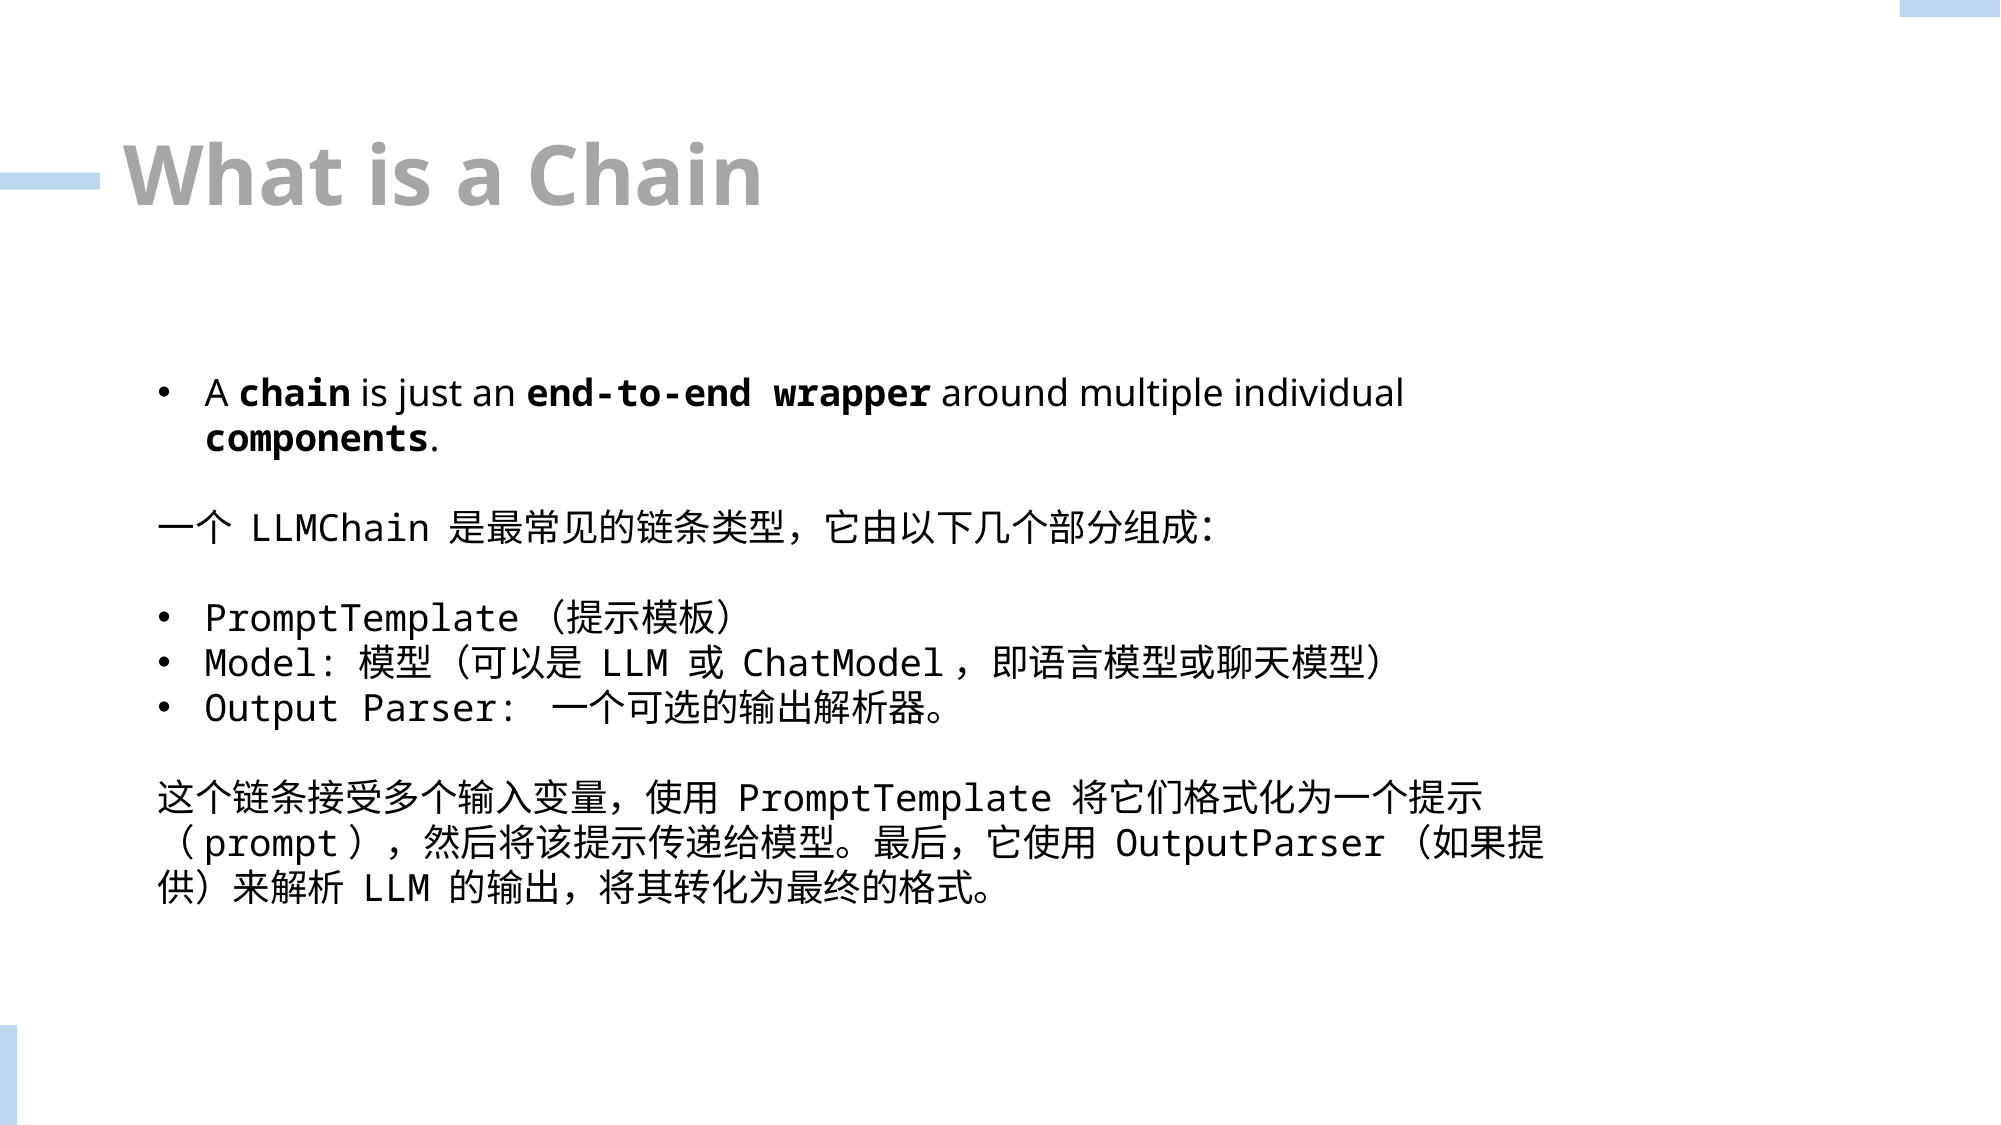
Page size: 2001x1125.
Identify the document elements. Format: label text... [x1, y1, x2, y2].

text_box What is a Chain [108, 126, 1169, 232]
text_box A chain is just an end-to-end wrapper around multiple individual components. 一个 LLMChain 是最常见的链条类型，它由以下几个部分组成： PromptTemplate（提示模板） Model: 模型（可以是 LLM 或 ChatModel，即语言模型或聊天模型） Output Parser: 一个可选的输出解析器。 这个链条接受多个输入变量，使用 PromptTemplate 将它们格式化为一个提示（prompt），然后将该提示传递给模型。最后，它使用 OutputParser（如果提供）来解析 LLM 的输出，将其转化为最终的格式。 [142, 361, 1598, 917]
